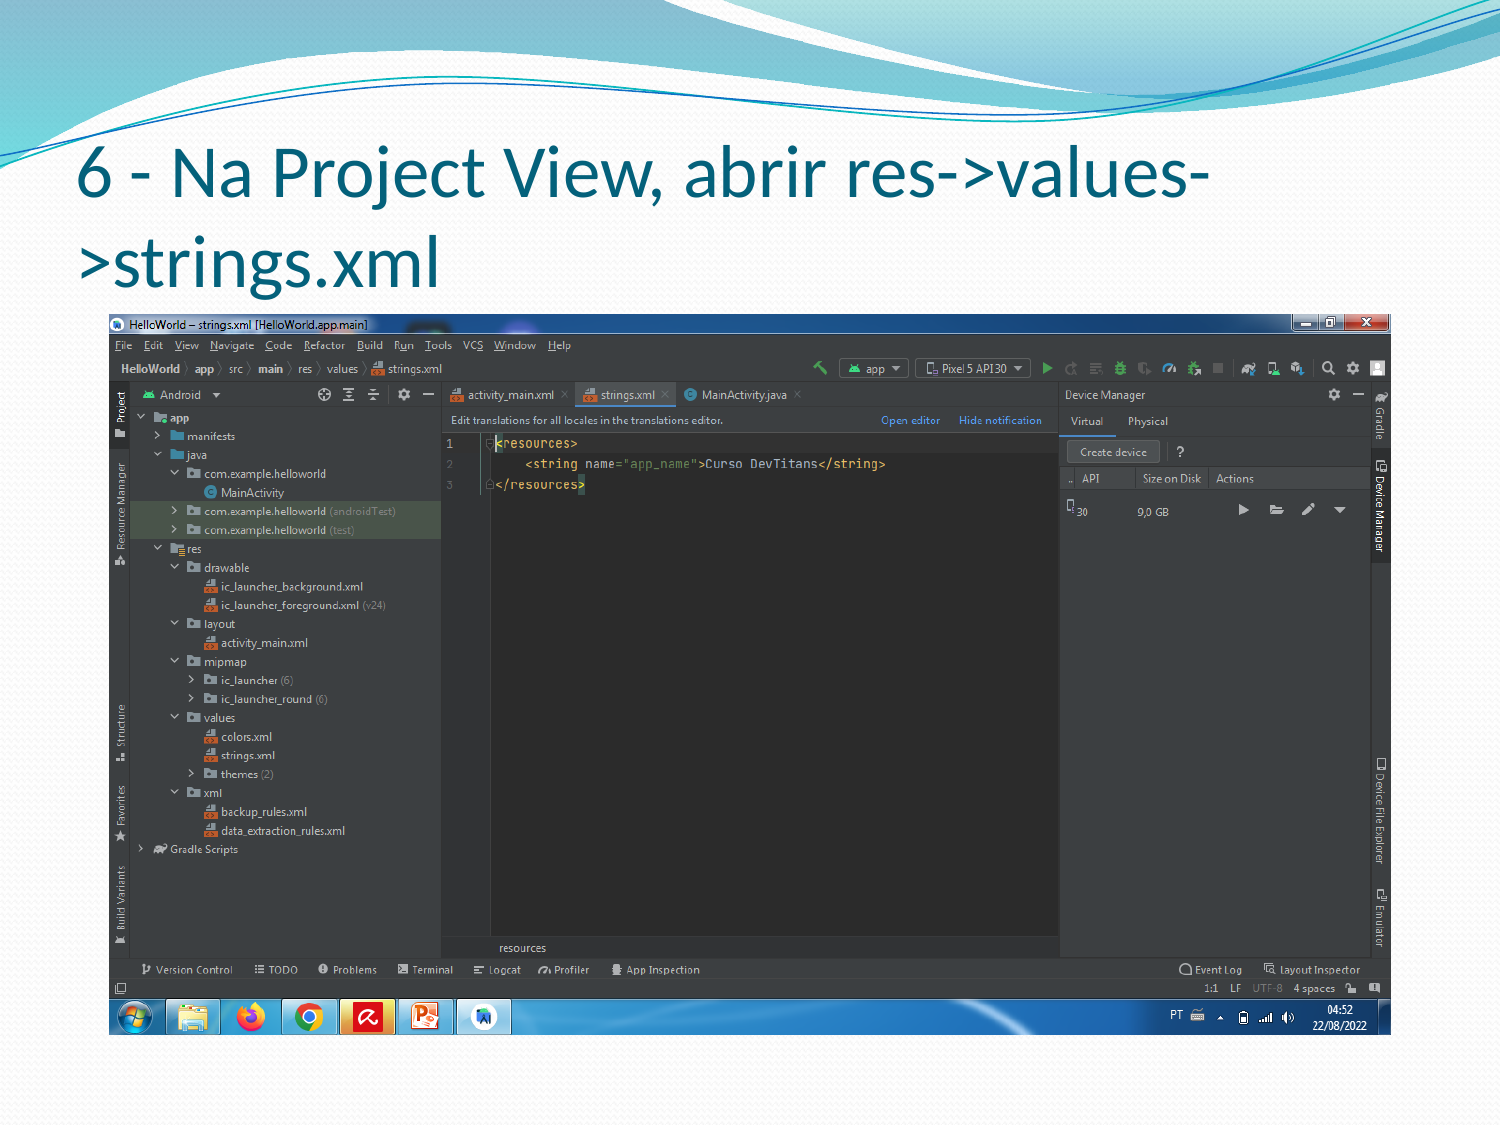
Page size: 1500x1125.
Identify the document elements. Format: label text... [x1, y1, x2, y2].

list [109, 314, 1391, 1035]
title 6 - Na Project View, abrir res->values->strings.xml [75, 115, 1425, 303]
